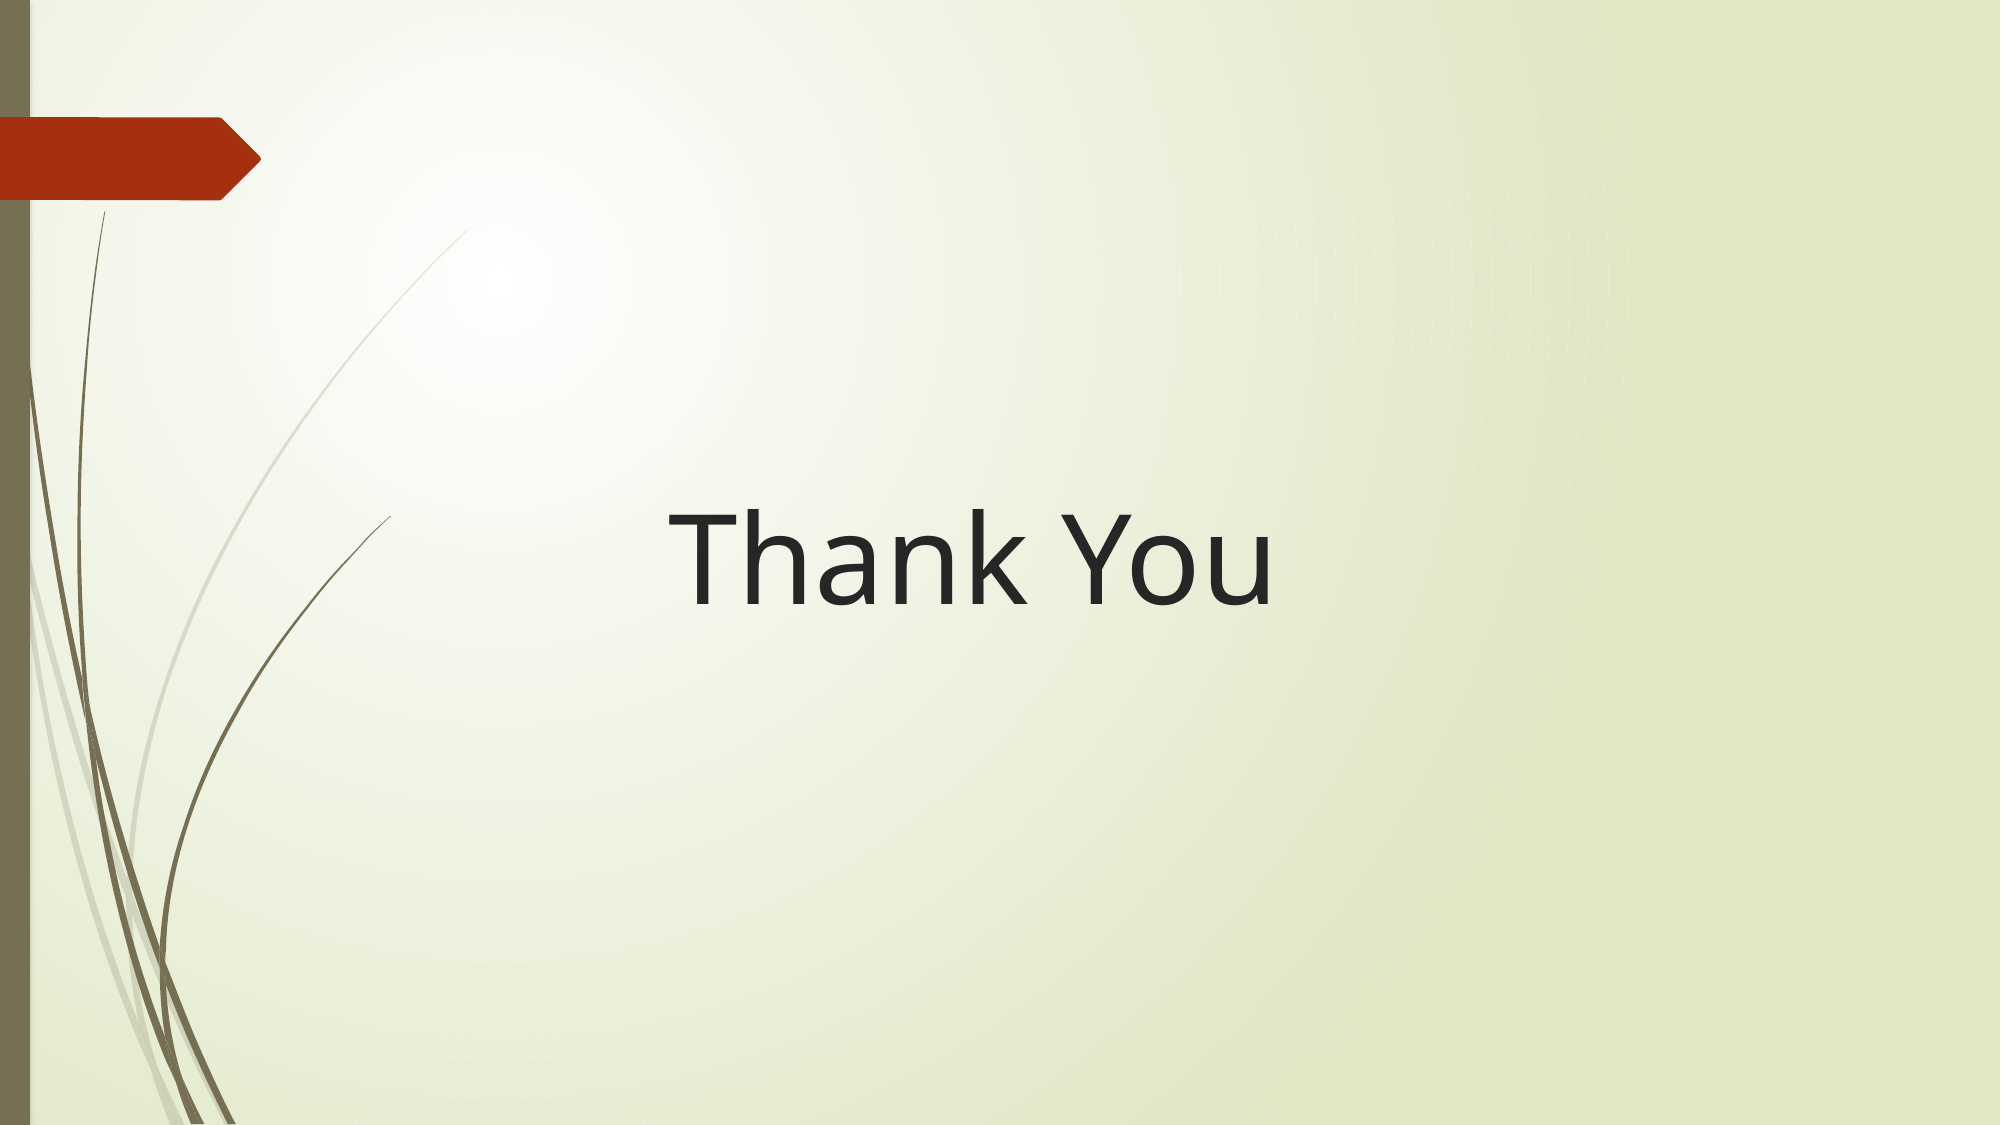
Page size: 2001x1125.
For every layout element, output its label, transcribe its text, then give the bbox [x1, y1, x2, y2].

title Thank You [204, 471, 1615, 689]
